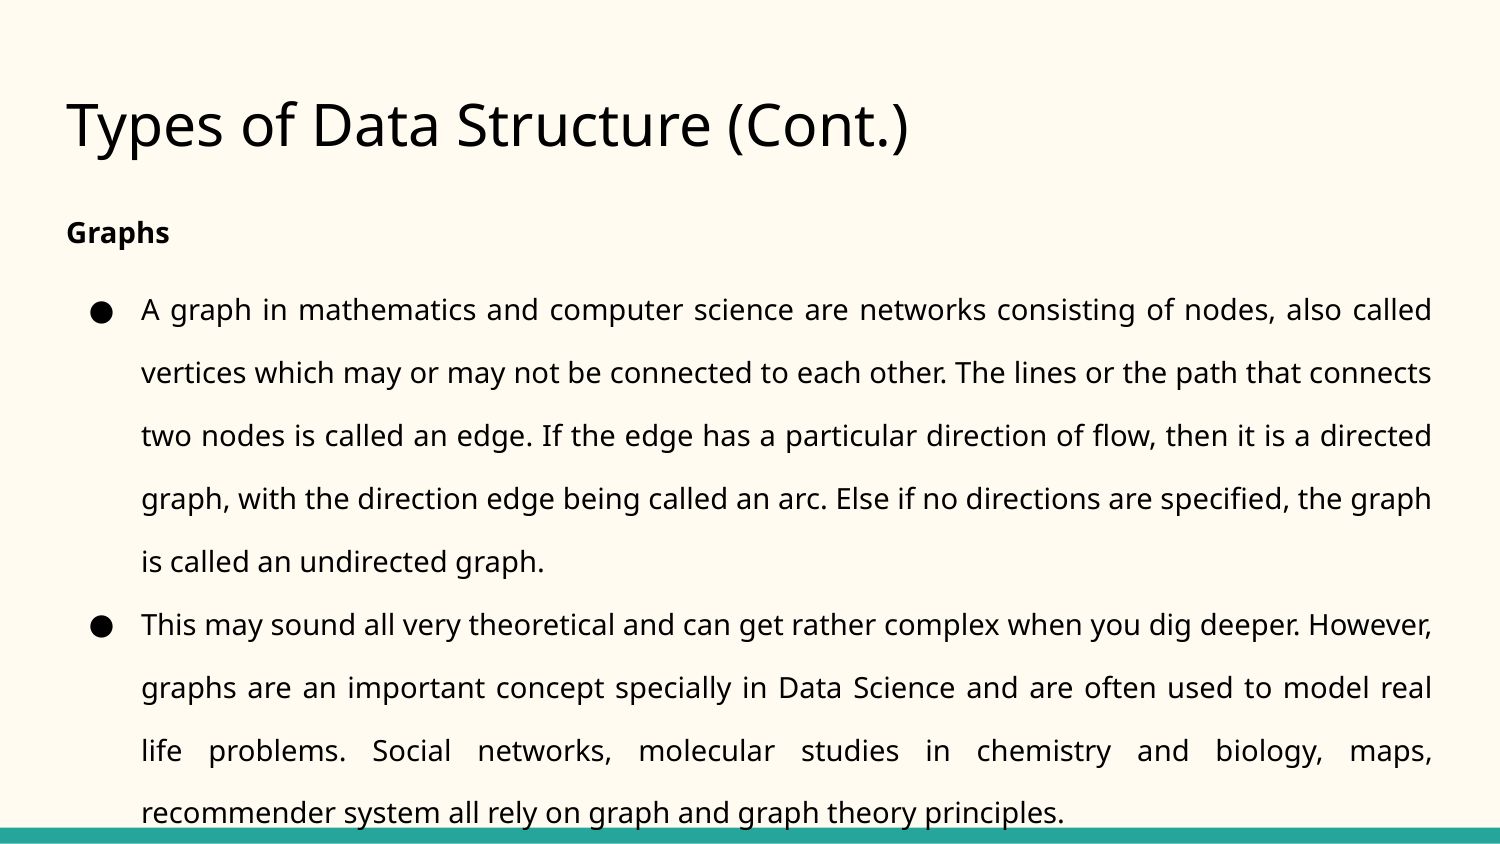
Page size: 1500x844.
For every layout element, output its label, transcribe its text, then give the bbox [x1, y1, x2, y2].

list Graphs A graph in mathematics and computer science are networks consisting of nodes, also called vertices which may or may not be connected to each other. The lines or the path that connects two nodes is called an edge. If the edge has a particular direction of flow, then it is a directed graph, with the direction edge being called an arc. Else if no directions are specified, the graph is called an undirected graph. This may sound all very theoretical and can get rather complex when you dig deeper. However, graphs are an important concept specially in Data Science and are often used to model real life problems. Social networks, molecular studies in chemistry and biology, maps, recommender system all rely on graph and graph theory principles. [51, 192, 1449, 750]
title Types of Data Structure (Cont.) [51, 72, 1449, 174]
